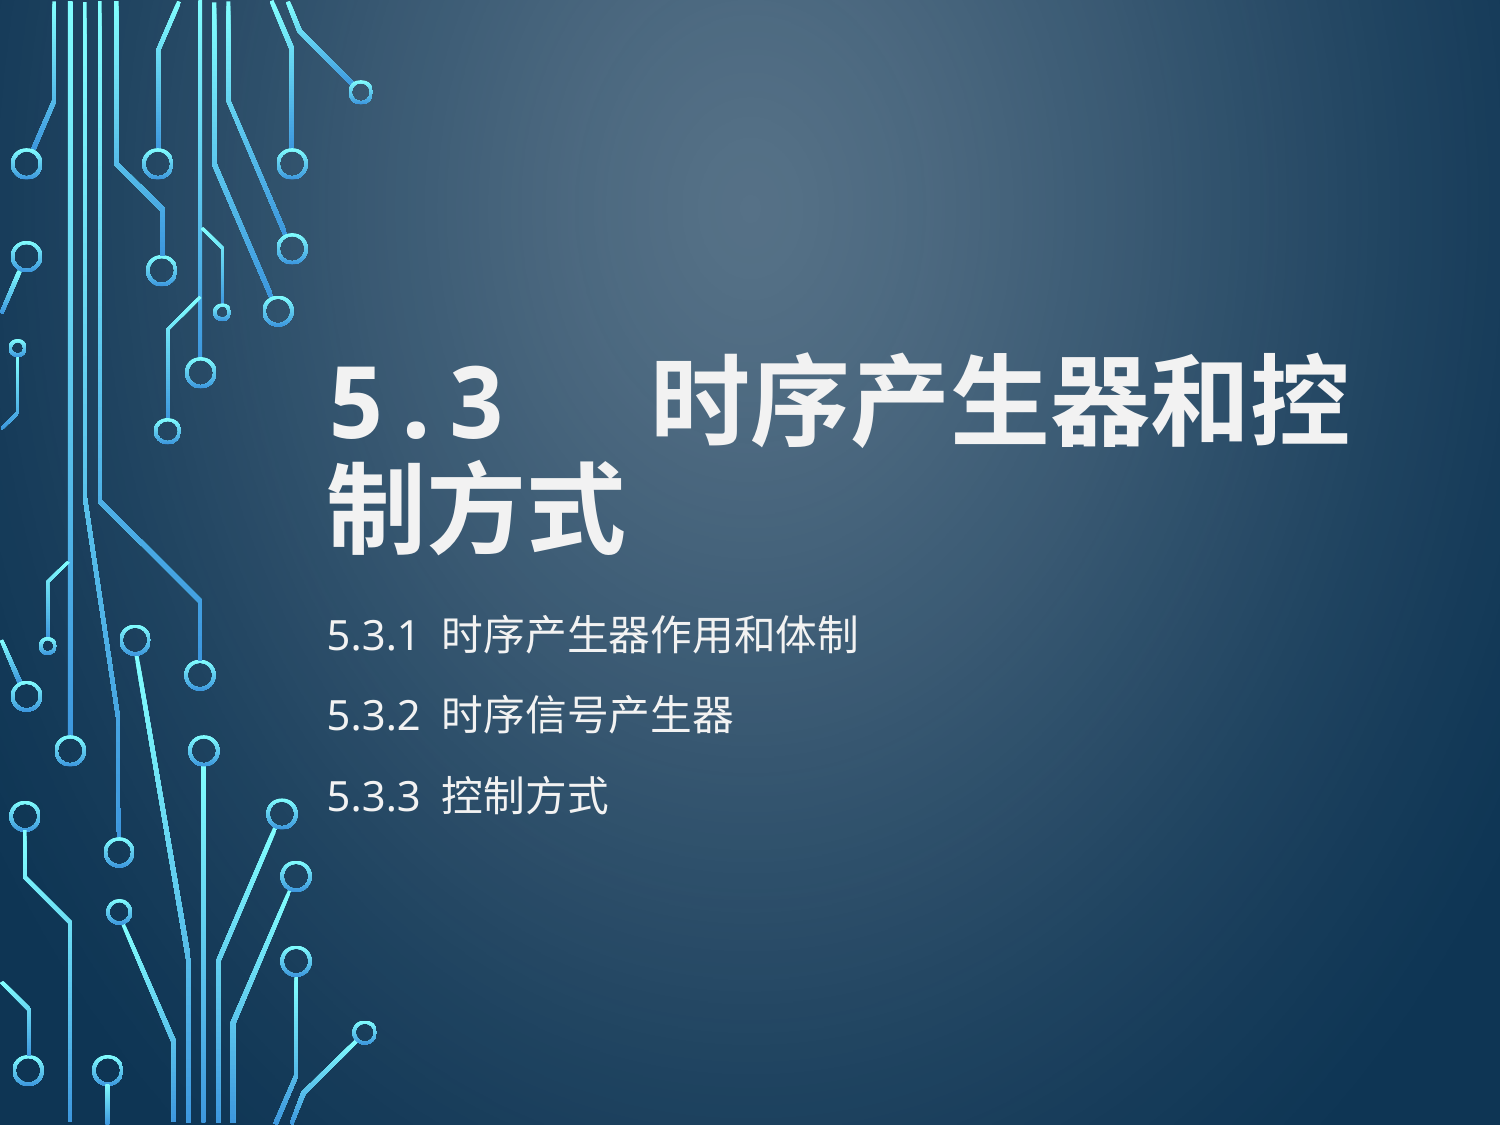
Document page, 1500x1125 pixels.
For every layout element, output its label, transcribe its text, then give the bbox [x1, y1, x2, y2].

subtitle 5.3.1 时序产生器作用和体制 5.3.2 时序信号产生器 5.3.3 控制方式 [311, 590, 1394, 863]
title 5.3 时序产生器和控制方式 [311, 184, 1394, 576]
